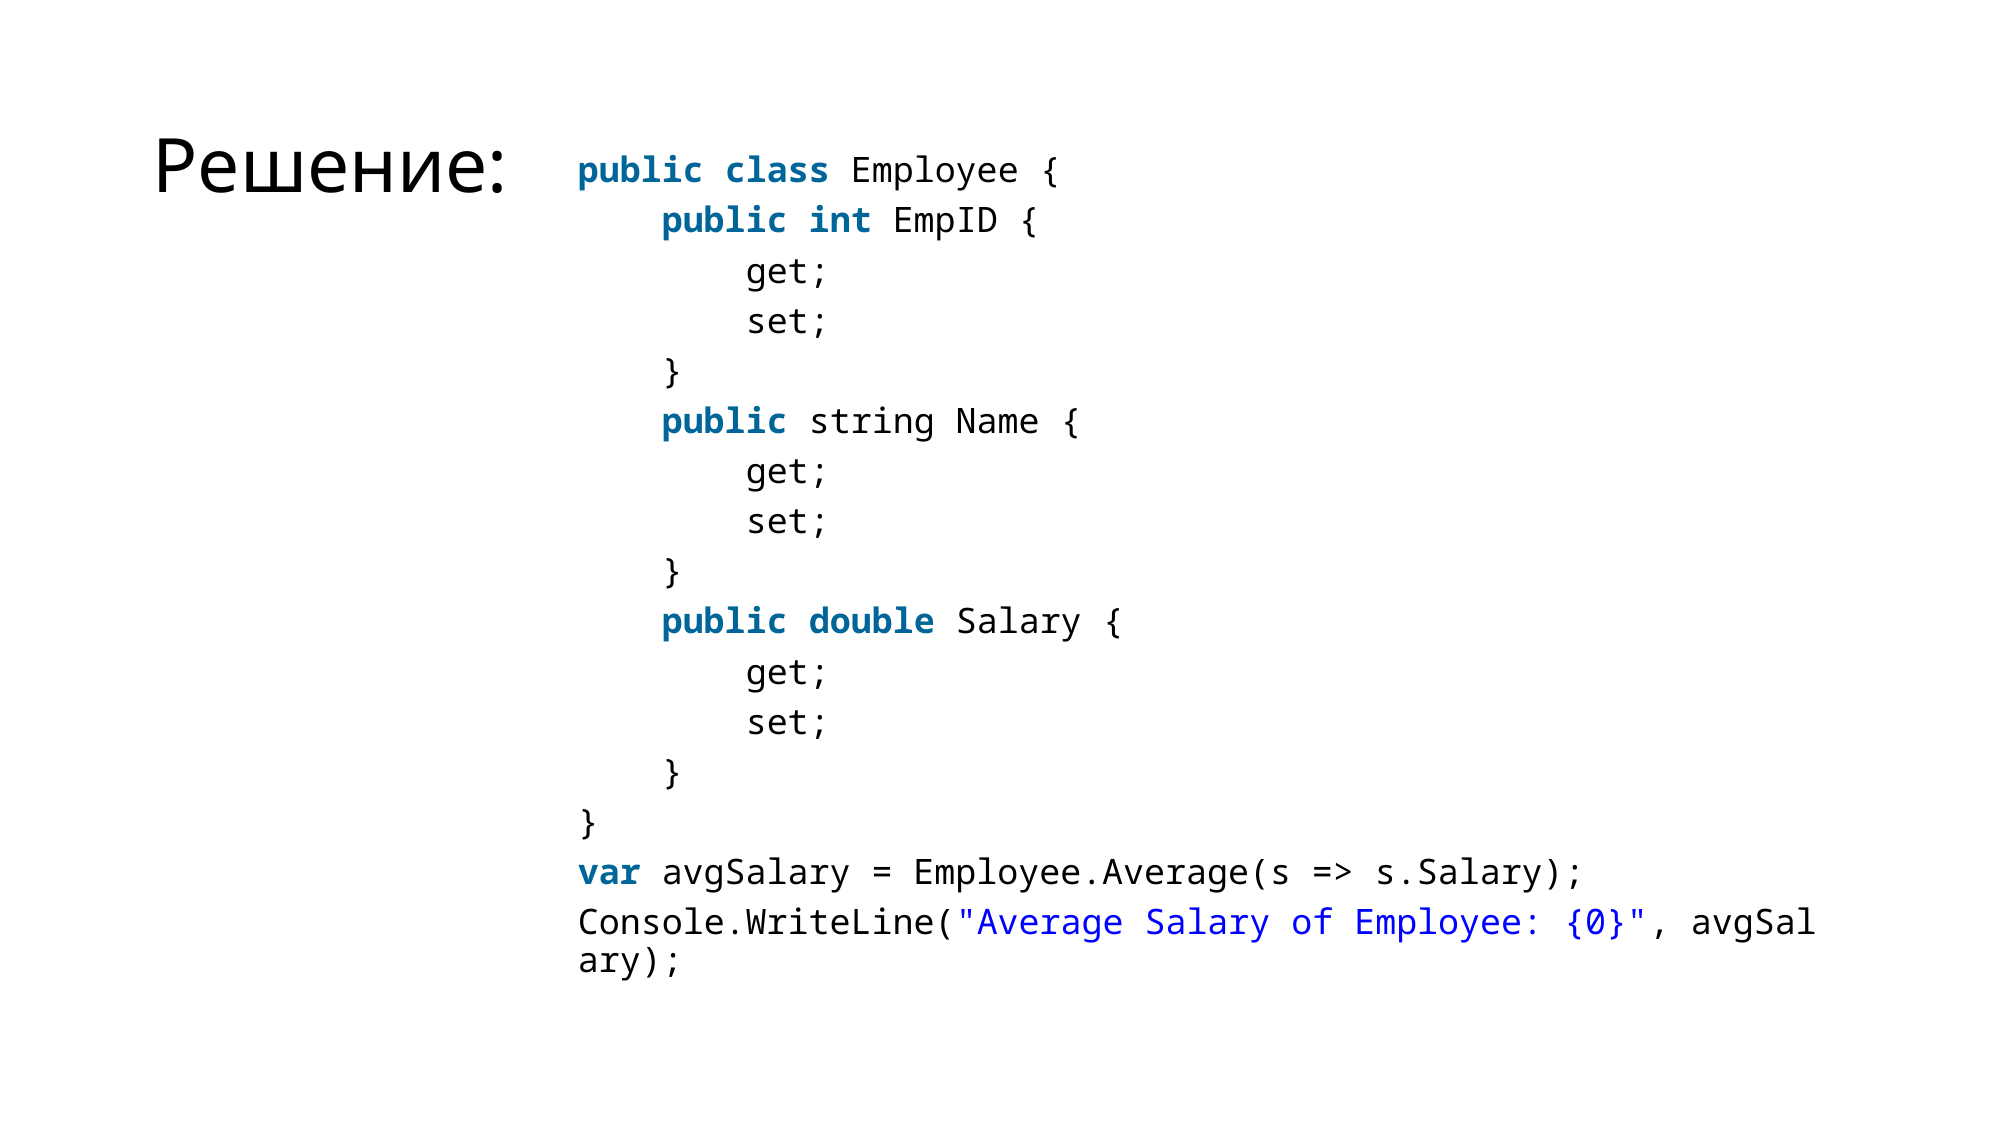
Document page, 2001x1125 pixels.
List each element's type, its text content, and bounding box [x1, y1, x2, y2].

list public class Employee { public int EmpID { get; set; } public string Name { get; set; } public double Salary { get; set; } } var avgSalary = Employee.Average(s => s.Salary); Console.WriteLine("Average Salary of Employee: {0}", avgSalary); [562, 145, 1839, 1044]
title Решение: [137, 59, 1863, 278]
